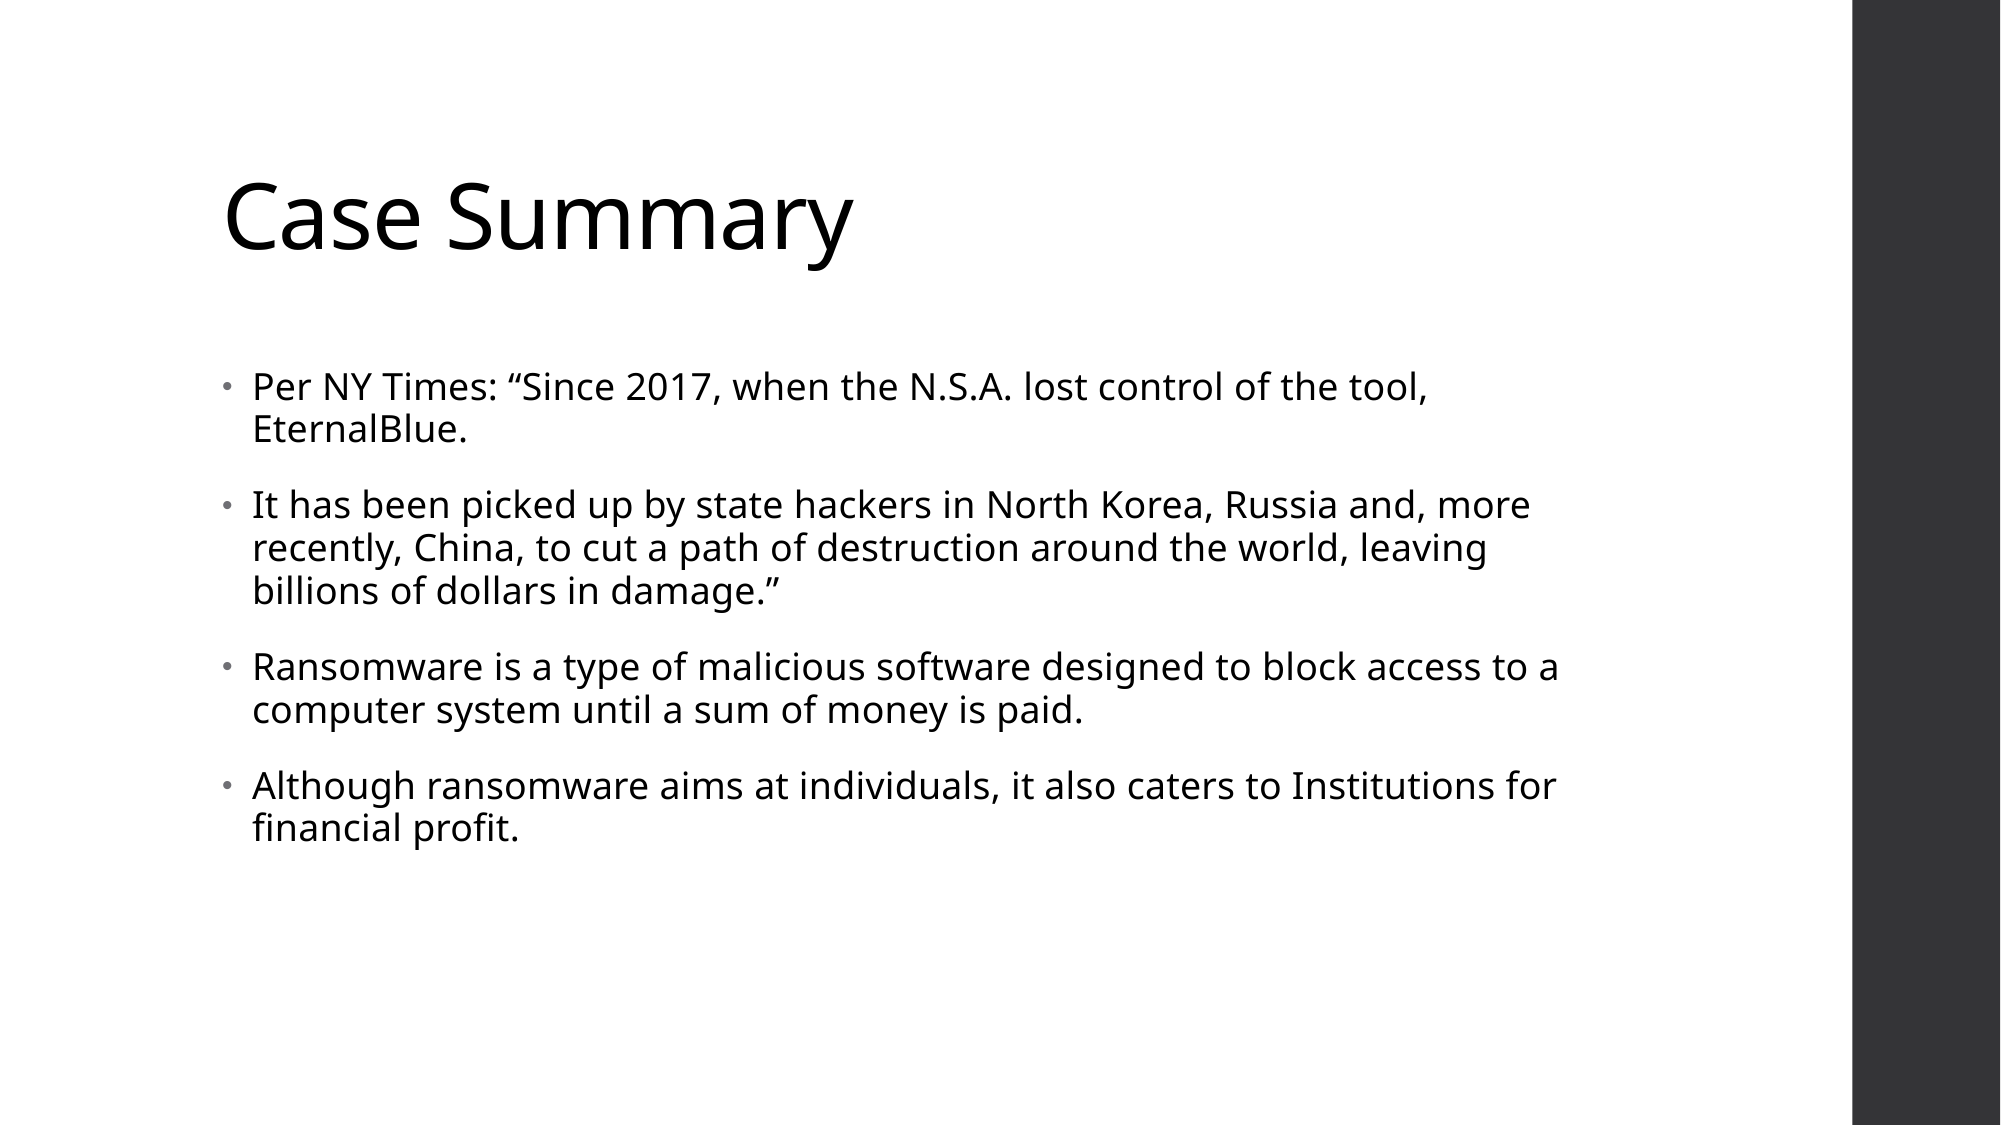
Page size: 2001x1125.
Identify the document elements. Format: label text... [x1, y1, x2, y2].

title Case Summary [206, 60, 1797, 278]
list Per NY Times: “Since 2017, when the N.S.A. lost control of the tool, EternalBlue. It has been picked up by state hackers in North Korea, Russia and, more recently, China, to cut a path of destruction around the world, leaving billions of dollars in damage.” Ransomware is a type of malicious software designed to block access to a computer system until a sum of money is paid. Although ransomware aims at individuals, it also caters to Institutions for financial profit. [206, 358, 1617, 942]
